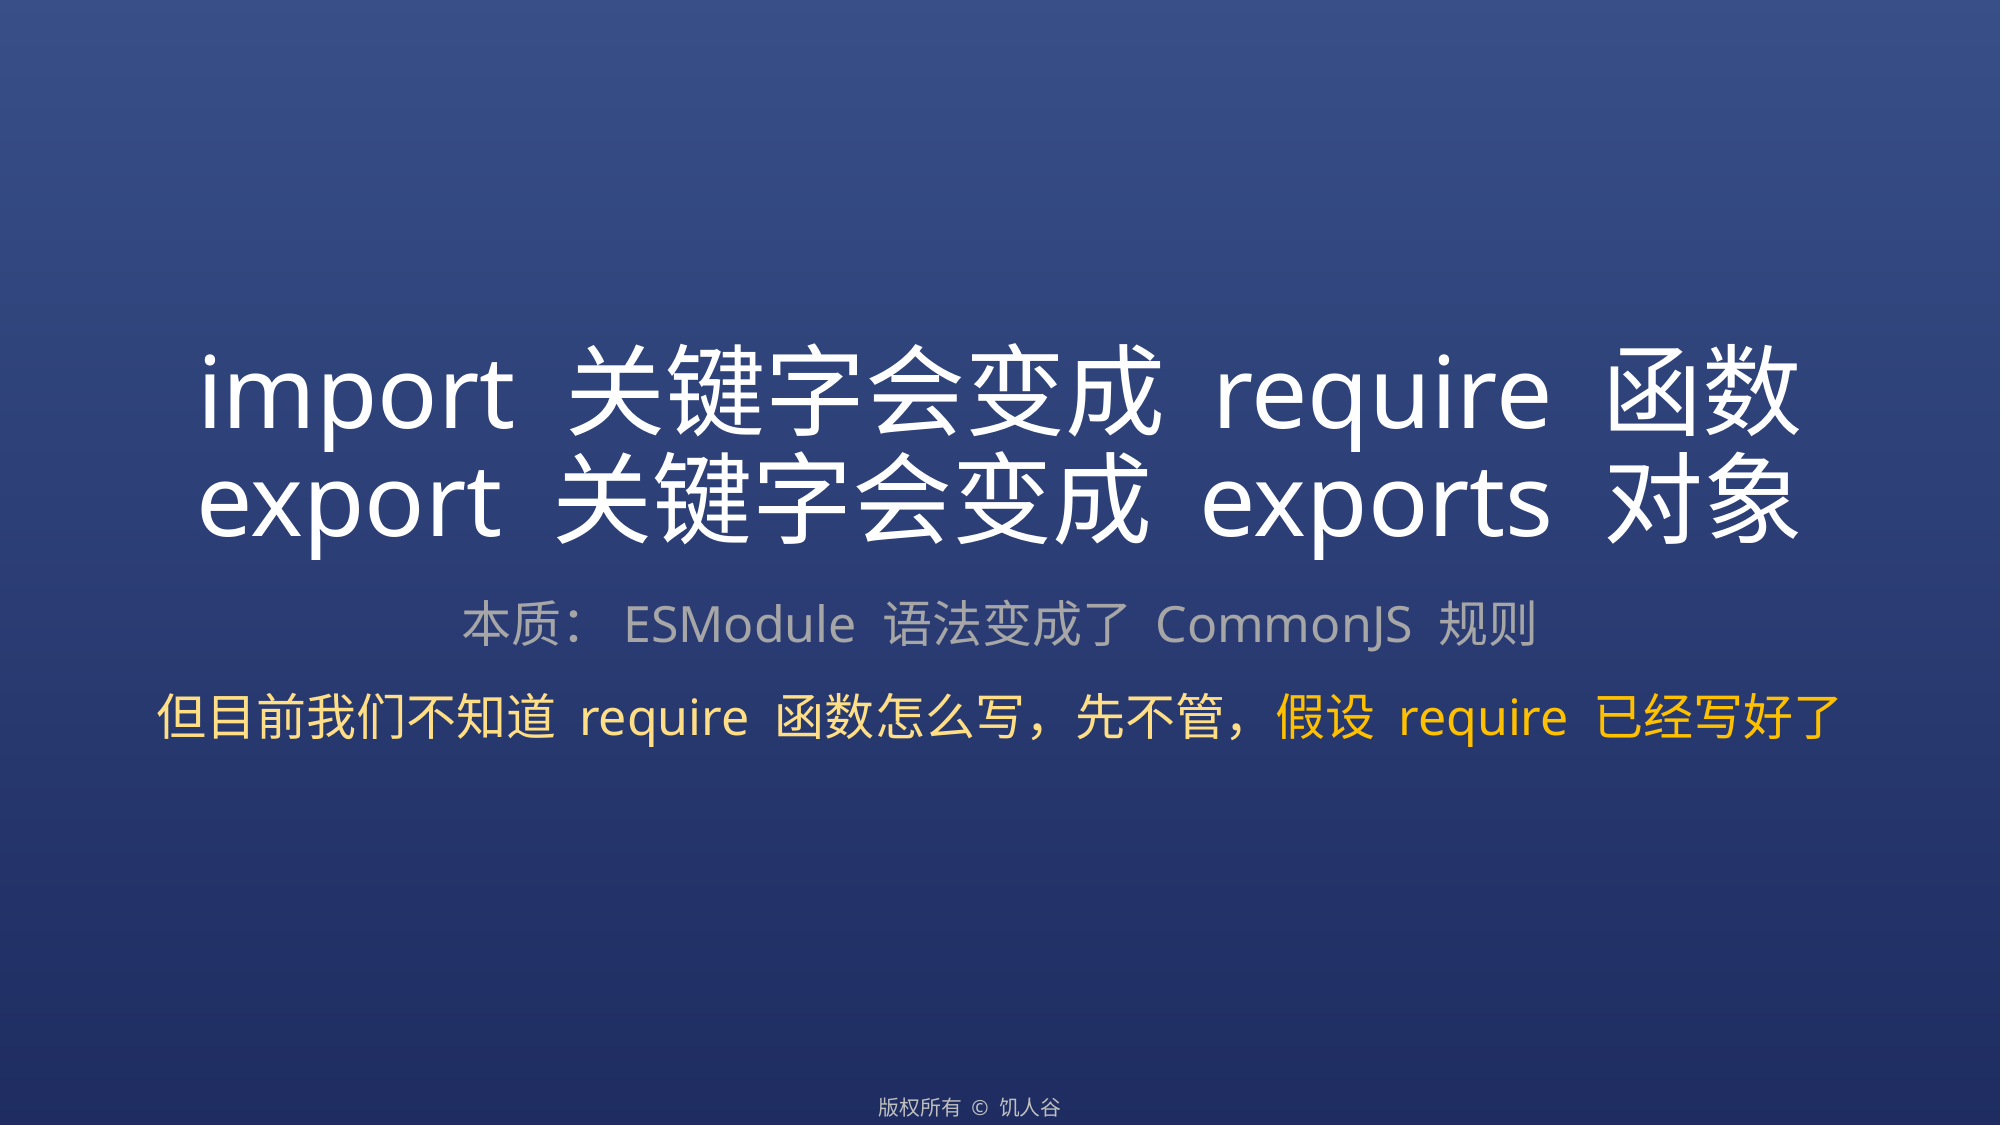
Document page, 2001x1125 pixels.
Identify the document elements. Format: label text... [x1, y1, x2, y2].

title import 关键字会变成 require 函数 export 关键字会变成 exports 对象 [137, 322, 1863, 566]
subtitle 本质：ESModule 语法变成了 CommonJS 规则 但目前我们不知道 require 函数怎么写，先不管，假设 require 已经写好了 [137, 585, 1863, 755]
